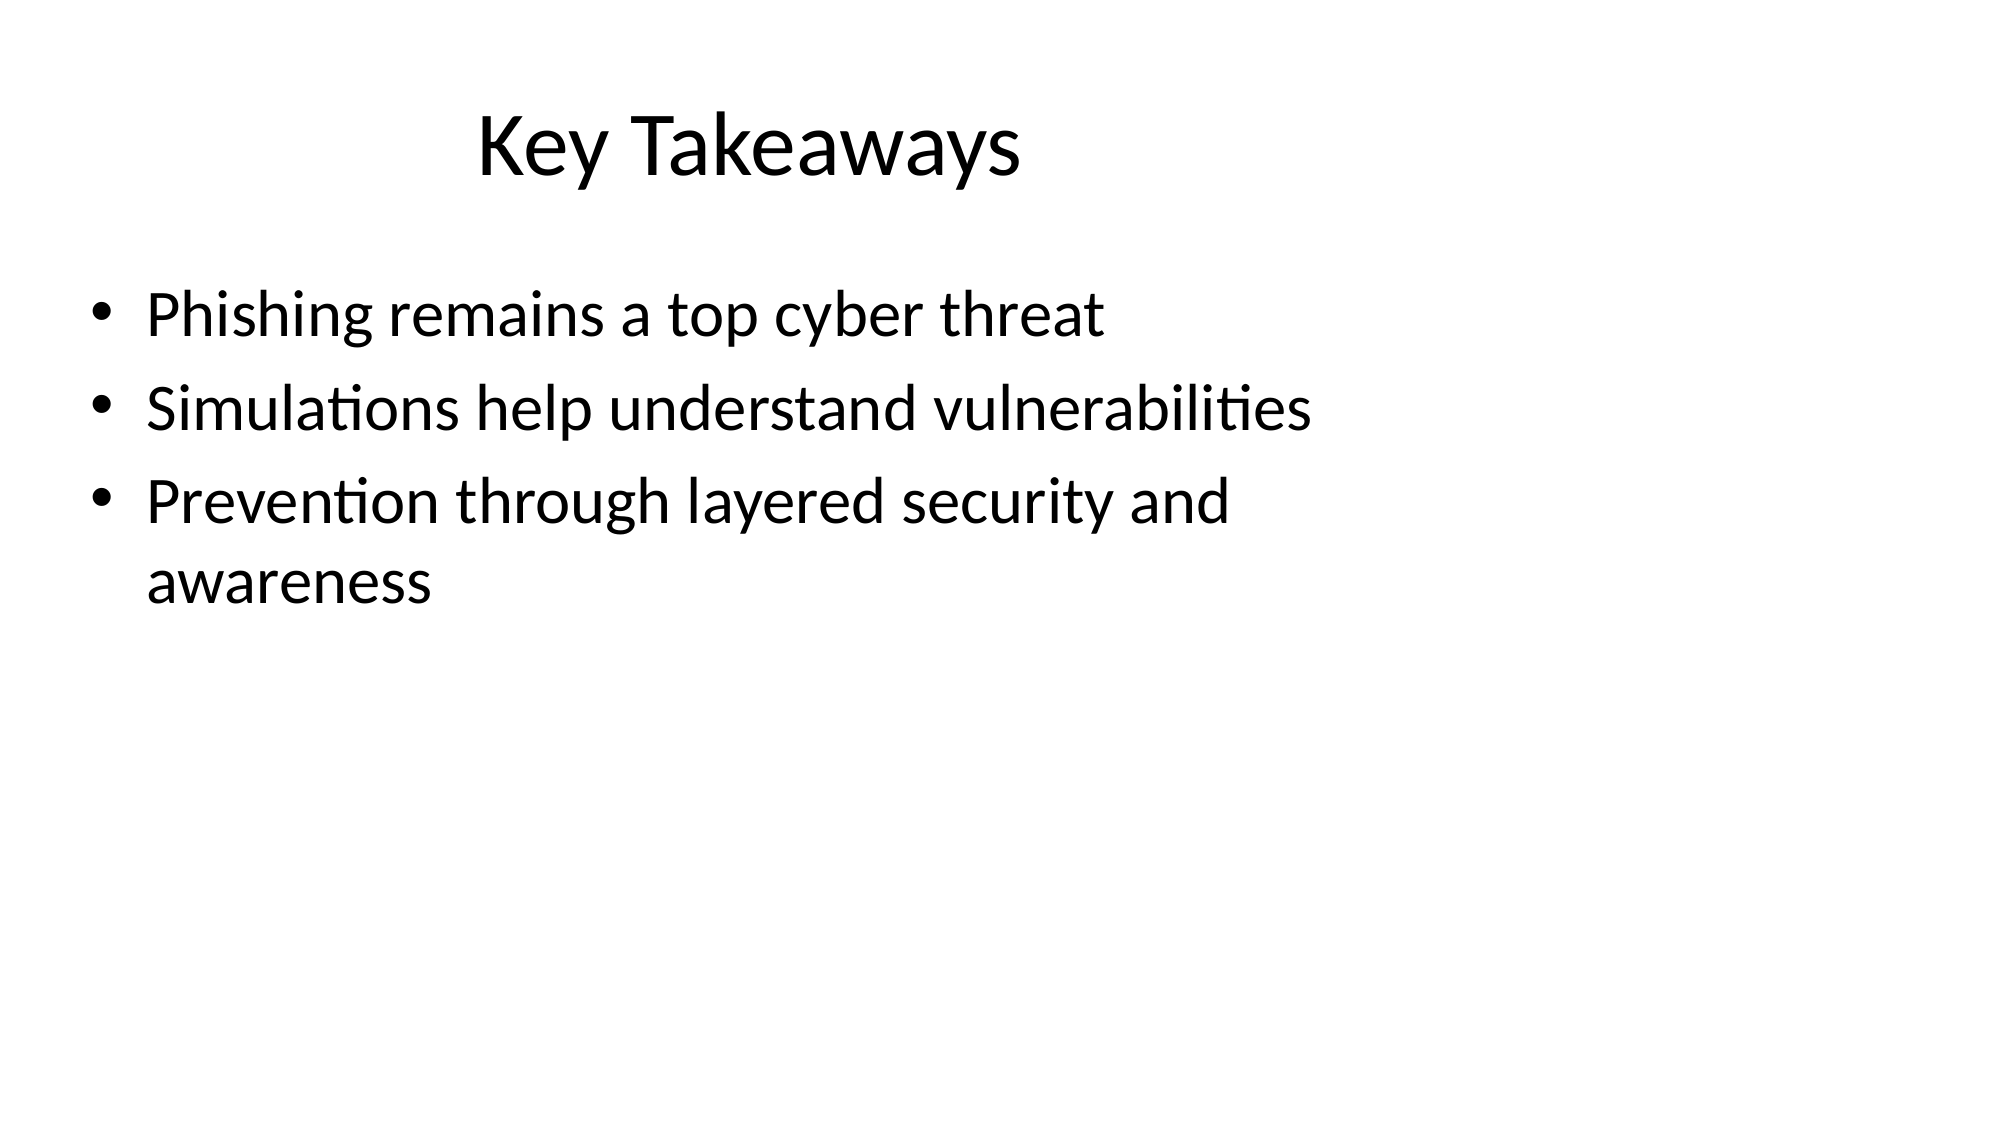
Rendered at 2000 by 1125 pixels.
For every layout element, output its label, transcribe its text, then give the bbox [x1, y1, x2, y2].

list Phishing remains a top cyber threat Simulations help understand vulnerabilities Prevention through layered security and awareness [75, 262, 1425, 1005]
title Key Takeaways [75, 45, 1425, 233]
